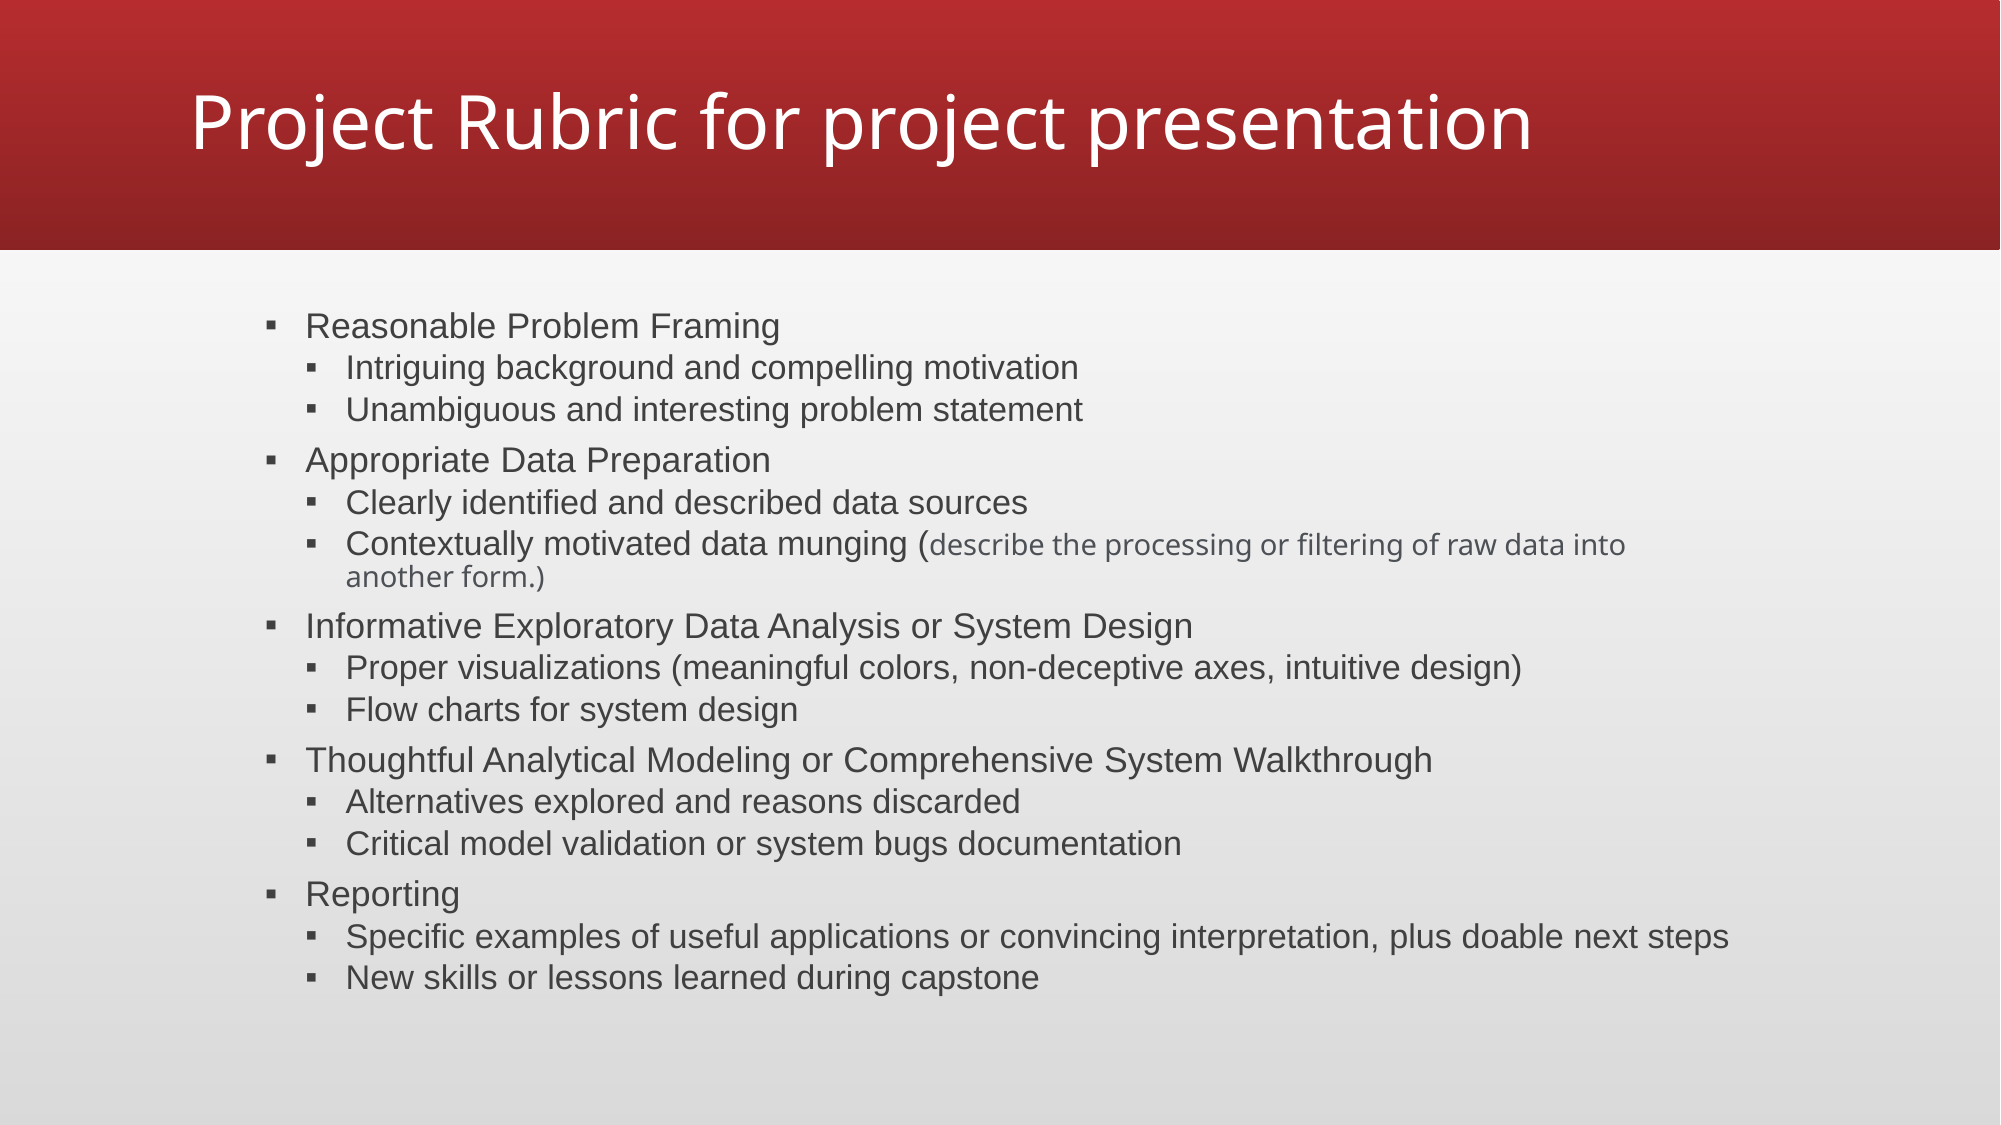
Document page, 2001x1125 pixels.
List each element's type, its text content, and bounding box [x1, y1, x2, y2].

title Project Rubric for project presentation [174, 16, 1825, 234]
list Reasonable Problem Framing Intriguing background and compelling motivation Unambiguous and interesting problem statement Appropriate Data Preparation Clearly identified and described data sources Contextually motivated data munging (describe the processing or filtering of raw data into another form.) Informative Exploratory Data Analysis or System Design Proper visualizations (meaningful colors, non-deceptive axes, intuitive design) Flow charts for system design Thoughtful Analytical Modeling or Comprehensive System Walkthrough Alternatives explored and reasons discarded Critical model validation or system bugs documentation Reporting Specific examples of useful applications or convincing interpretation, plus doable next steps New skills or lessons learned during capstone [249, 299, 1750, 1050]
